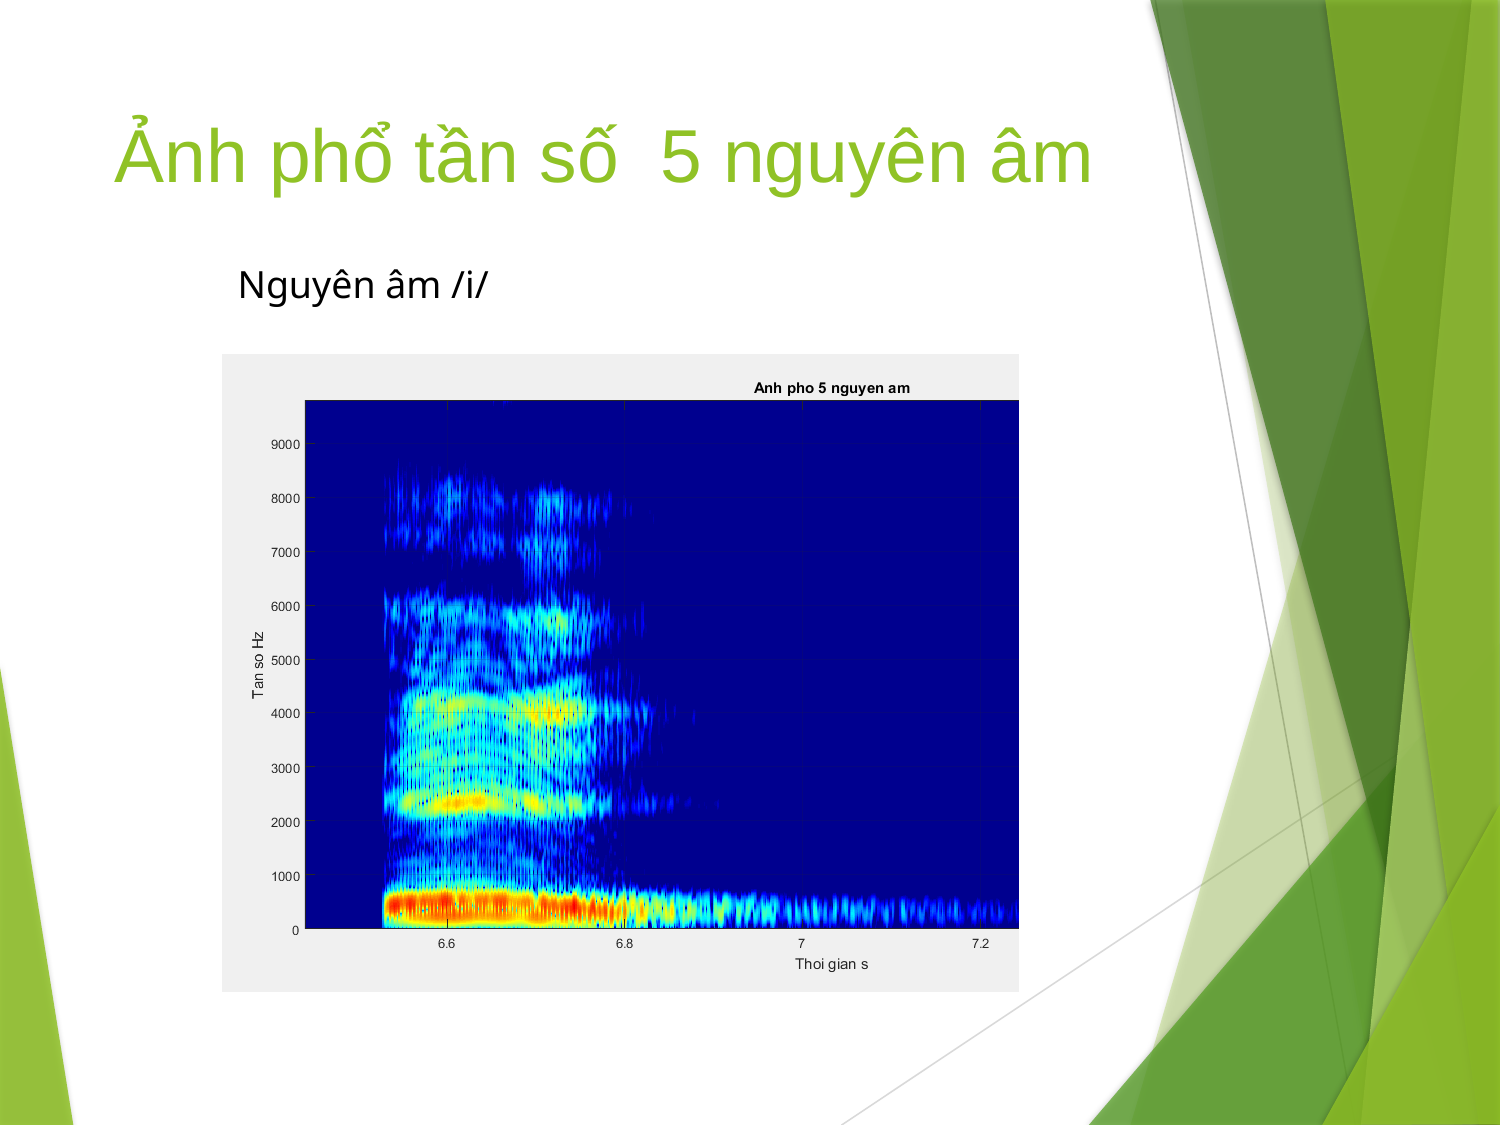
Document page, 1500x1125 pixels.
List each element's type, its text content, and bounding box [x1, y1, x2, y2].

title Ảnh phổ tần số 5 nguyên âm [99, 99, 1142, 317]
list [222, 353, 1020, 992]
text_box Nguyên âm /i/ [222, 254, 805, 353]
